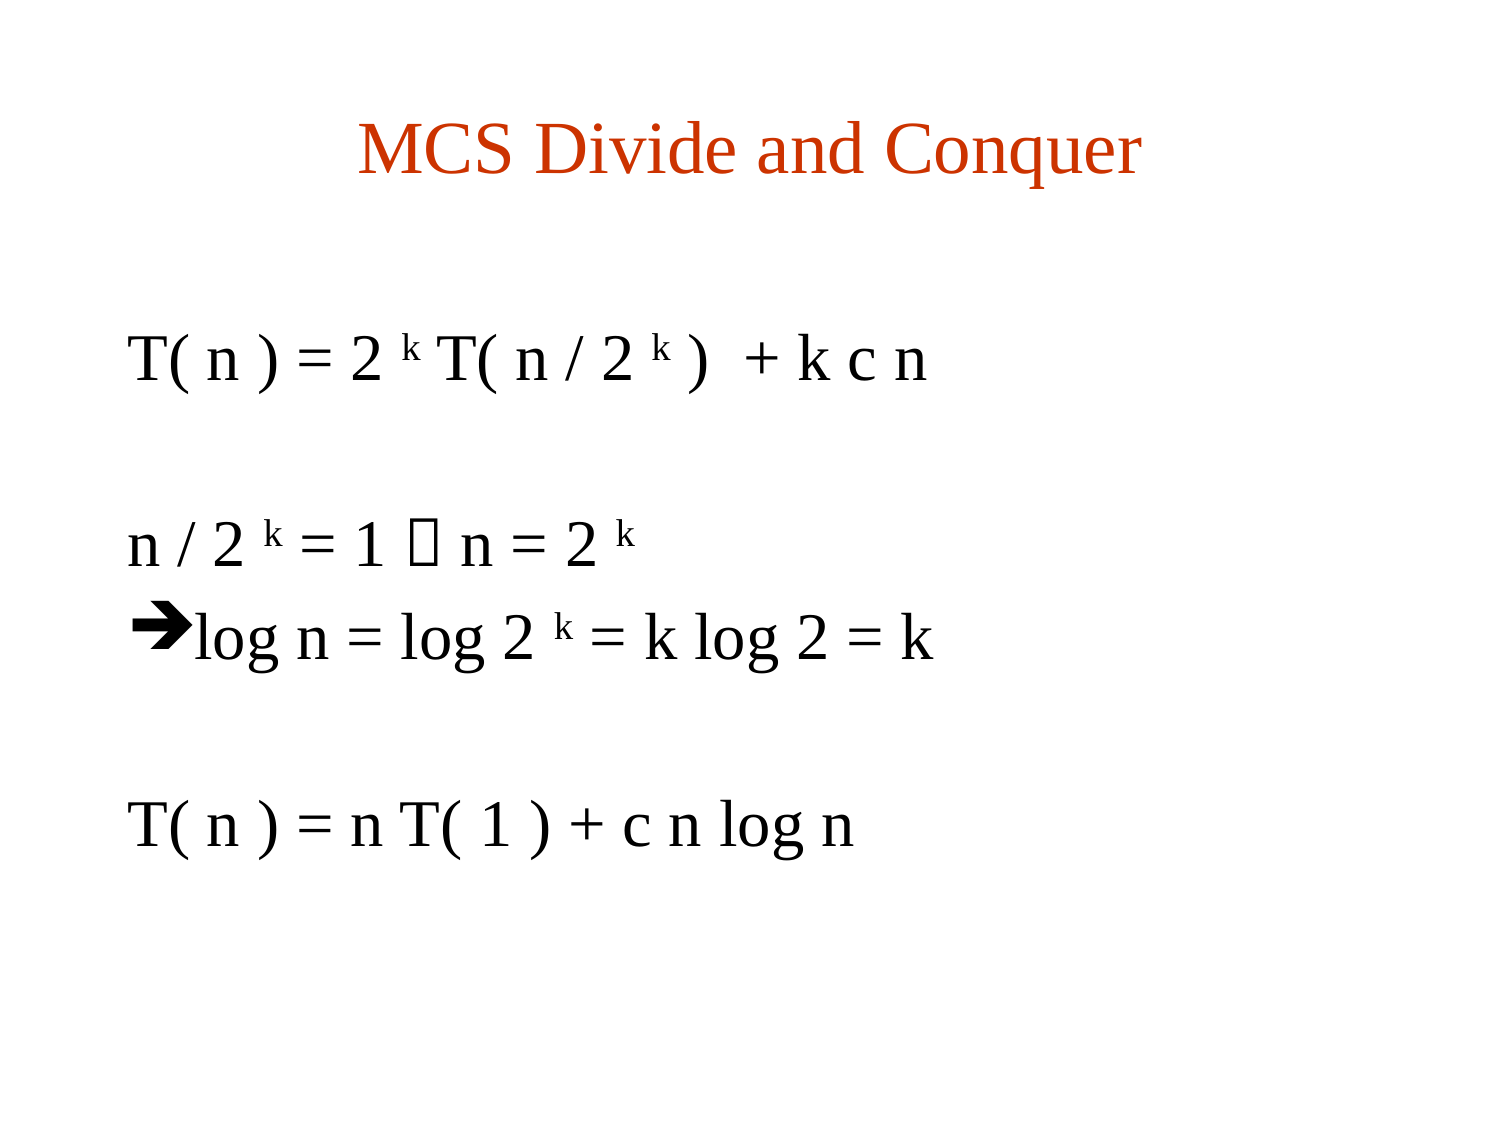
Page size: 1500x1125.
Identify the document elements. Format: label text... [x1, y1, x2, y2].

list T( n ) = 2 k T( n / 2 k ) + k c n n / 2 k = 1  n = 2 k log n = log 2 k = k log 2 = k T( n ) = n T( 1 ) + c n log n [112, 212, 1388, 1063]
title MCS Divide and Conquer [112, 99, 1388, 188]
